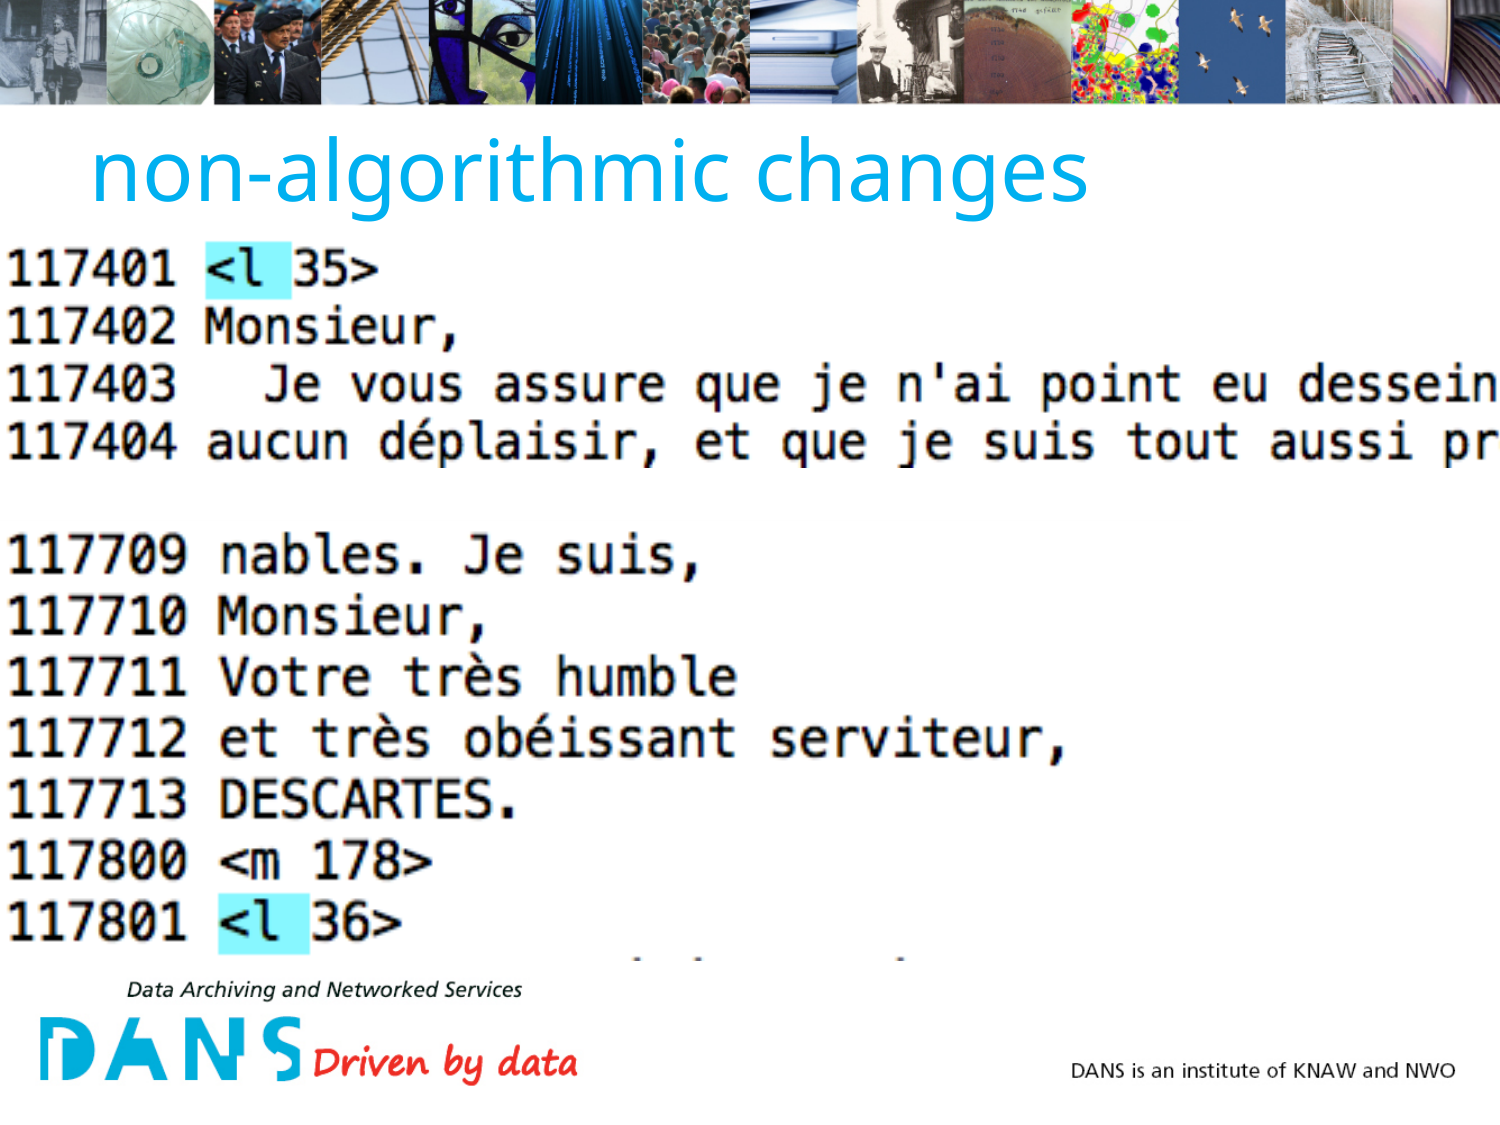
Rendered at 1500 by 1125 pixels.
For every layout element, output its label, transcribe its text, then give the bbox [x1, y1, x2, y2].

title non-algorithmic changes [75, 101, 1425, 232]
picture [0, 0, 1500, 1125]
